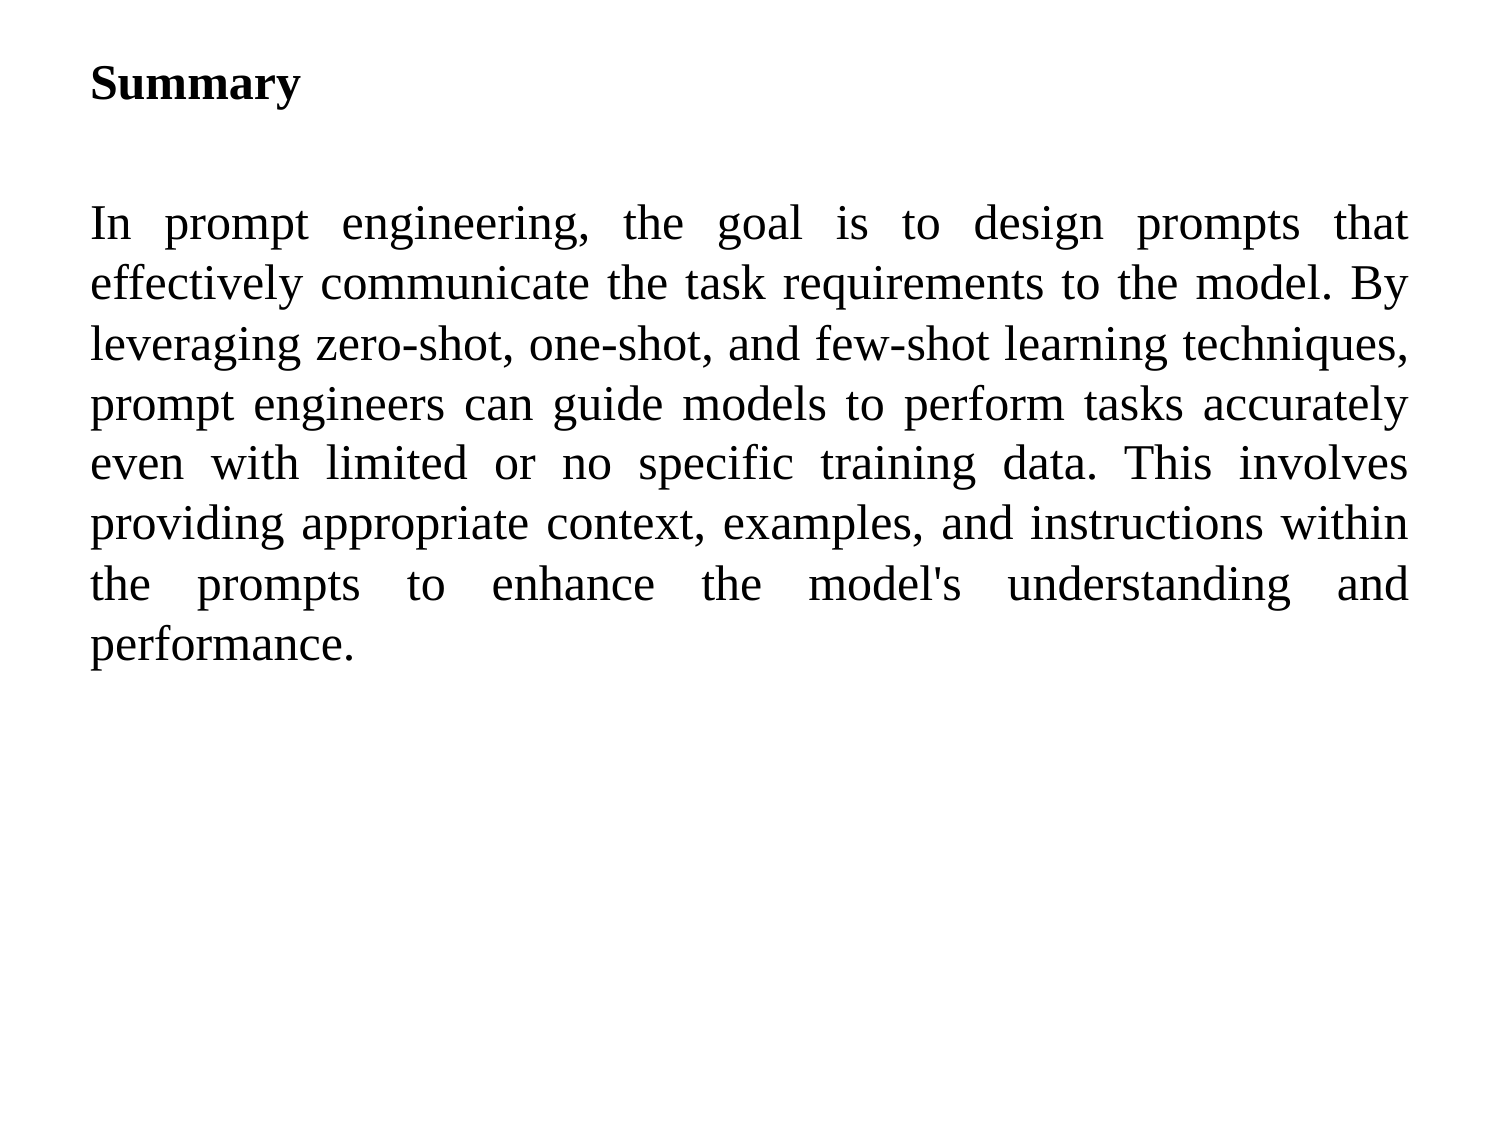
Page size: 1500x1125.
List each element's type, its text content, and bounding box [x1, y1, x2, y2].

list Summary In prompt engineering, the goal is to design prompts that effectively communicate the task requirements to the model. By leveraging zero-shot, one-shot, and few-shot learning techniques, prompt engineers can guide models to perform tasks accurately even with limited or no specific training data. This involves providing appropriate context, examples, and instructions within the prompts to enhance the model's understanding and performance. [75, 42, 1425, 1005]
